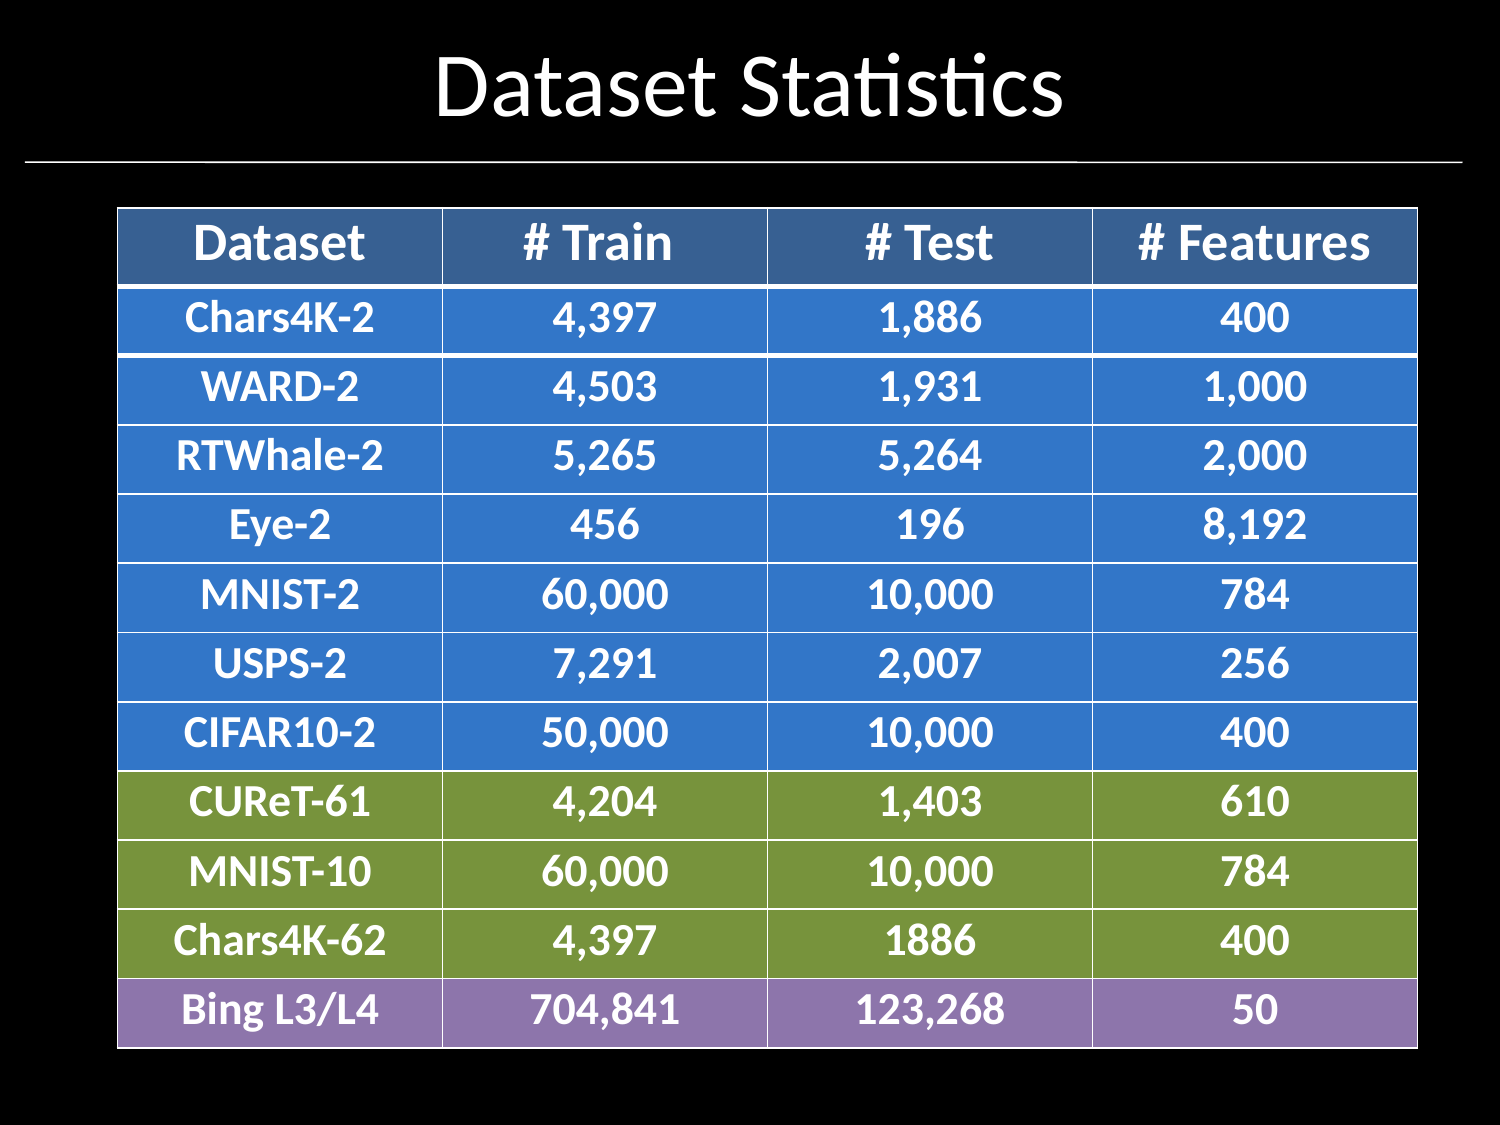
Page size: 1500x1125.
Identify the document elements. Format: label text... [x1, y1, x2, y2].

table_cell 784 [1093, 564, 1417, 632]
table_cell WARD-2 [118, 358, 442, 424]
text_box [35, 175, 1500, 1090]
text_box Dataset Statistics [0, 14, 1500, 144]
table_cell 5,265 [443, 426, 767, 493]
table_cell MNIST-10 [118, 841, 442, 908]
table_cell 4,204 [443, 772, 767, 839]
table_cell 10,000 [768, 564, 1092, 632]
table_cell 8,192 [1093, 495, 1417, 562]
table_cell 400 [1093, 910, 1417, 978]
table_cell 10,000 [768, 703, 1092, 770]
table_cell 400 [1093, 289, 1417, 353]
table_cell 4,397 [443, 289, 767, 353]
table_cell Chars4K-62 [118, 910, 442, 978]
table_cell 7,291 [443, 633, 767, 701]
table_cell 4,397 [443, 910, 767, 978]
table_header # Features [1093, 209, 1417, 284]
table_cell 784 [1093, 841, 1417, 908]
table_cell 1,403 [768, 772, 1092, 839]
table_cell USPS-2 [118, 633, 442, 701]
table_cell CIFAR10-2 [118, 703, 442, 770]
table_cell RTWhale-2 [118, 426, 442, 493]
table_cell 60,000 [443, 564, 767, 632]
table_cell 456 [443, 495, 767, 562]
table_cell 2,000 [1093, 426, 1417, 493]
table_cell 1,931 [768, 358, 1092, 424]
table_cell 256 [1093, 633, 1417, 701]
table_cell Bing L3/L4 [118, 979, 442, 1047]
table_header Dataset [118, 209, 442, 284]
table_cell 4,503 [443, 358, 767, 424]
table_cell MNIST-2 [118, 564, 442, 632]
table_cell 1886 [768, 910, 1092, 978]
table_cell 400 [1093, 703, 1417, 770]
table_header # Train [443, 209, 767, 284]
table_cell CUReT-61 [118, 772, 442, 839]
table_cell 60,000 [443, 841, 767, 908]
table_cell 50 [1093, 979, 1417, 1047]
table_cell 704,841 [443, 979, 767, 1047]
table_cell Eye-2 [118, 495, 442, 562]
table_cell Chars4K-2 [118, 289, 442, 353]
table_header # Test [768, 209, 1092, 284]
table_cell 10,000 [768, 841, 1092, 908]
table_cell 2,007 [768, 633, 1092, 701]
table_cell 1,000 [1093, 358, 1417, 424]
table_cell 1,886 [768, 289, 1092, 353]
table_cell 610 [1093, 772, 1417, 839]
table_cell 196 [768, 495, 1092, 562]
table_cell 5,264 [768, 426, 1092, 493]
table_cell 123,268 [768, 979, 1092, 1047]
table_cell 50,000 [443, 703, 767, 770]
